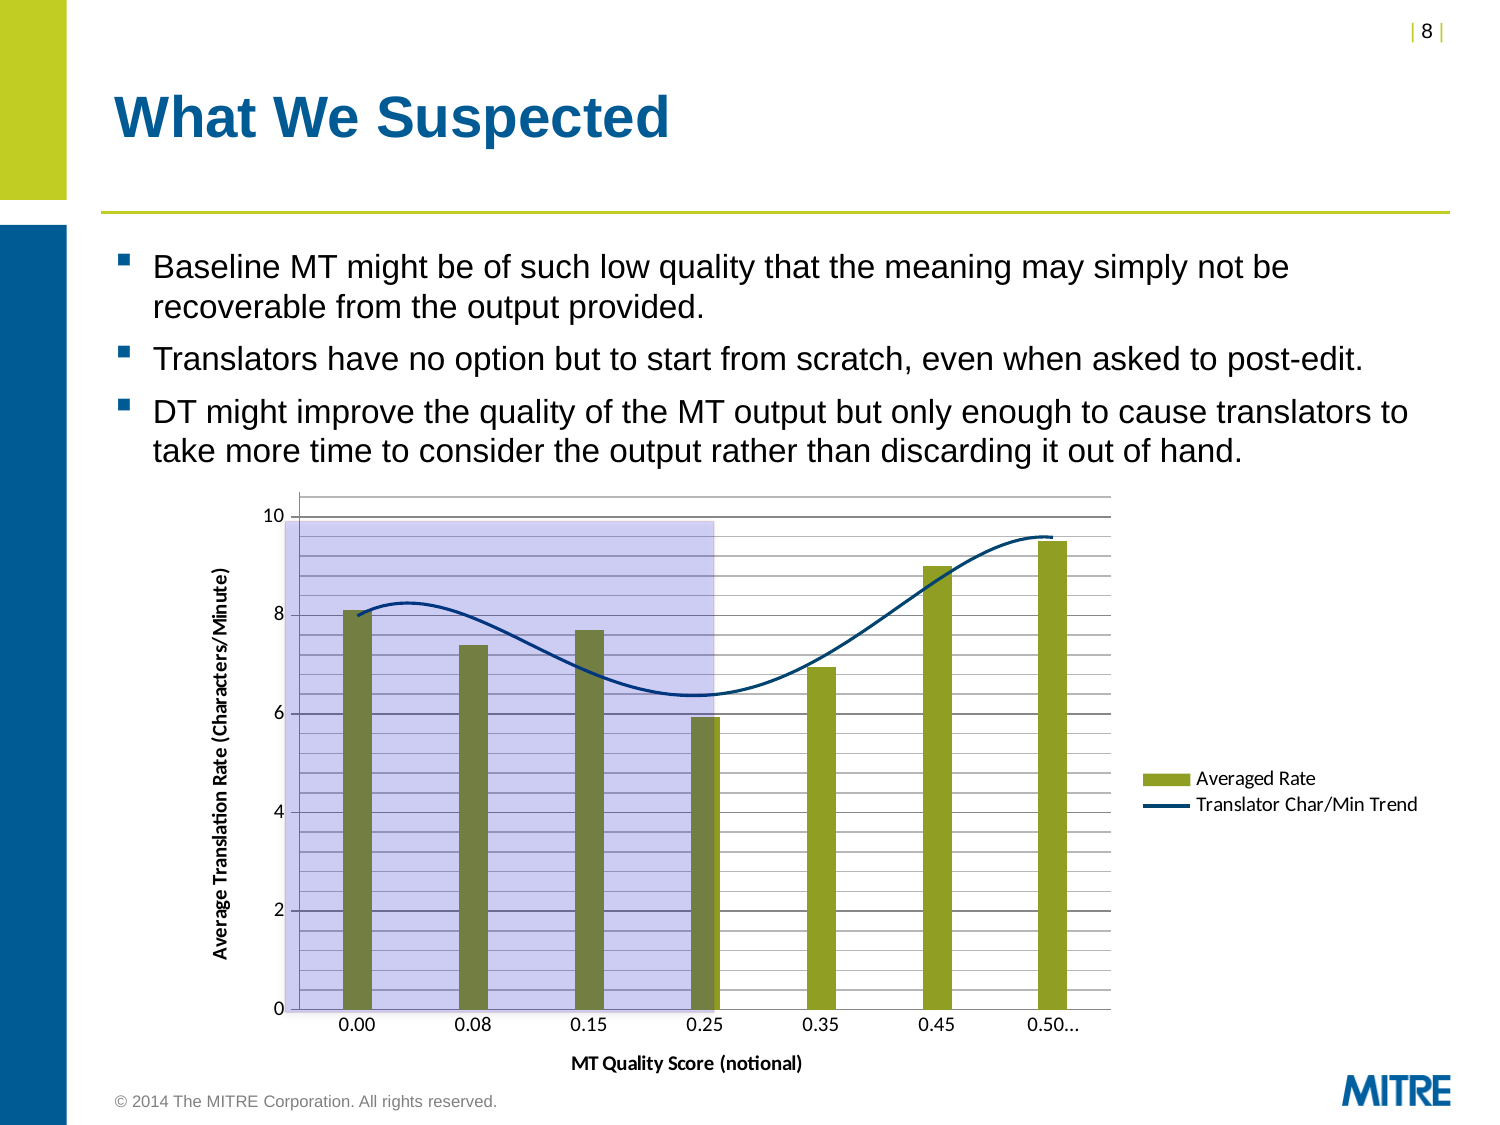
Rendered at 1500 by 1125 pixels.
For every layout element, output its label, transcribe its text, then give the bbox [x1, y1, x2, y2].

picture [1342, 1072, 1453, 1113]
text_box Baseline MT might be of such low quality that the meaning may simply not be recoverable from the output provided. Translators have no option but to start from scratch, even when asked to post-edit. DT might improve the quality of the MT output but only enough to cause translators to take more time to consider the output rather than discarding it out of hand. [99, 237, 1450, 518]
chart [177, 479, 1438, 1107]
title What We Suspected [99, 45, 1450, 188]
